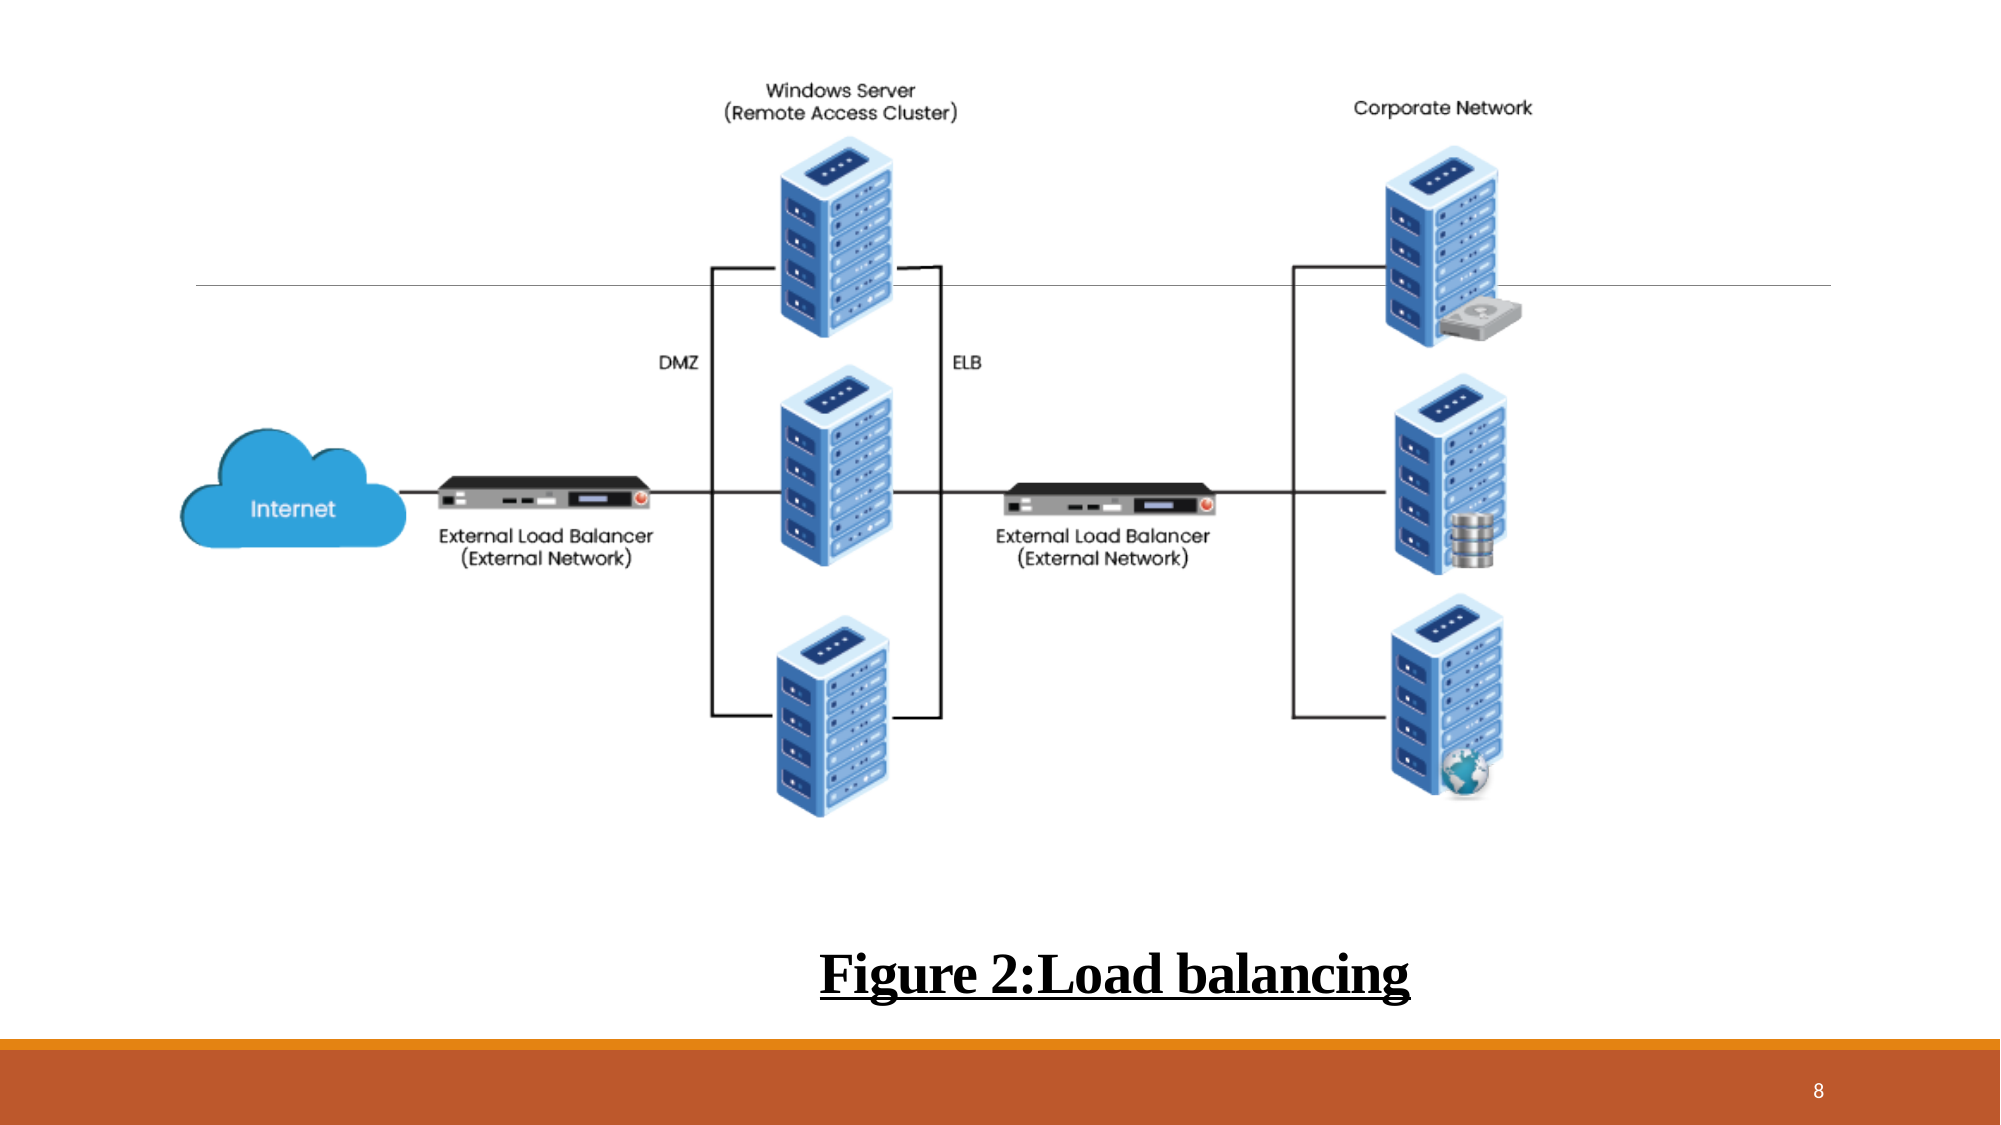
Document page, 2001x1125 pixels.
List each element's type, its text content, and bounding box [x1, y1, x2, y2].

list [153, 0, 1604, 955]
title Figure 2:Load balancing [290, 774, 1941, 1013]
slide_number 8 [1624, 1059, 1840, 1120]
